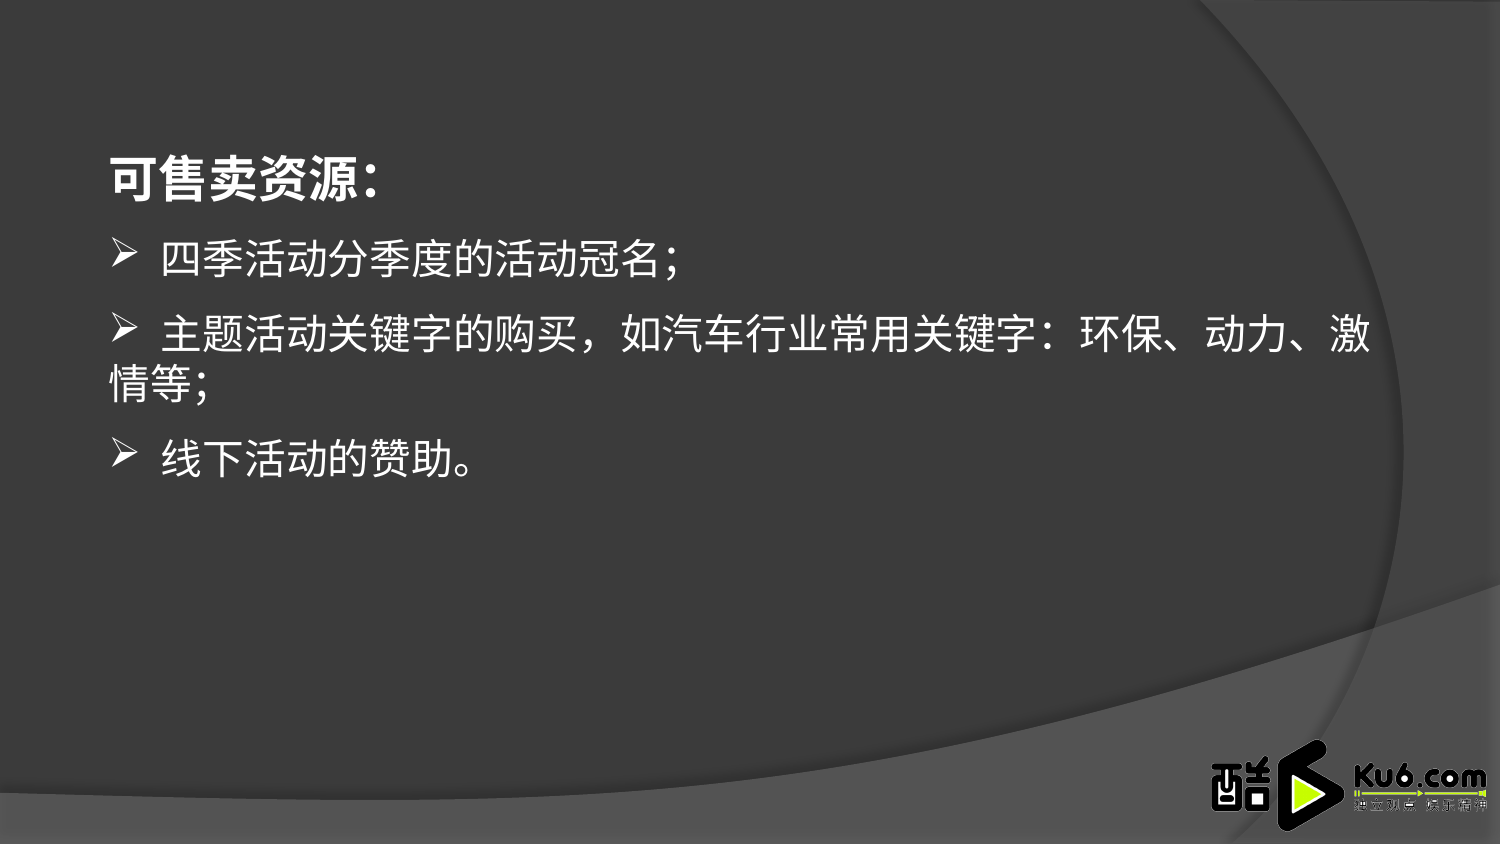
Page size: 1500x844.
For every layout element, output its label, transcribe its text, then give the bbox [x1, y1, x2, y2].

text_box 可售卖资源： 四季活动分季度的活动冠名； 主题活动关键字的购买，如汽车行业常用关键字：环保、动力、激情等； 线下活动的赞助。 [93, 140, 1418, 491]
picture [1207, 738, 1489, 833]
